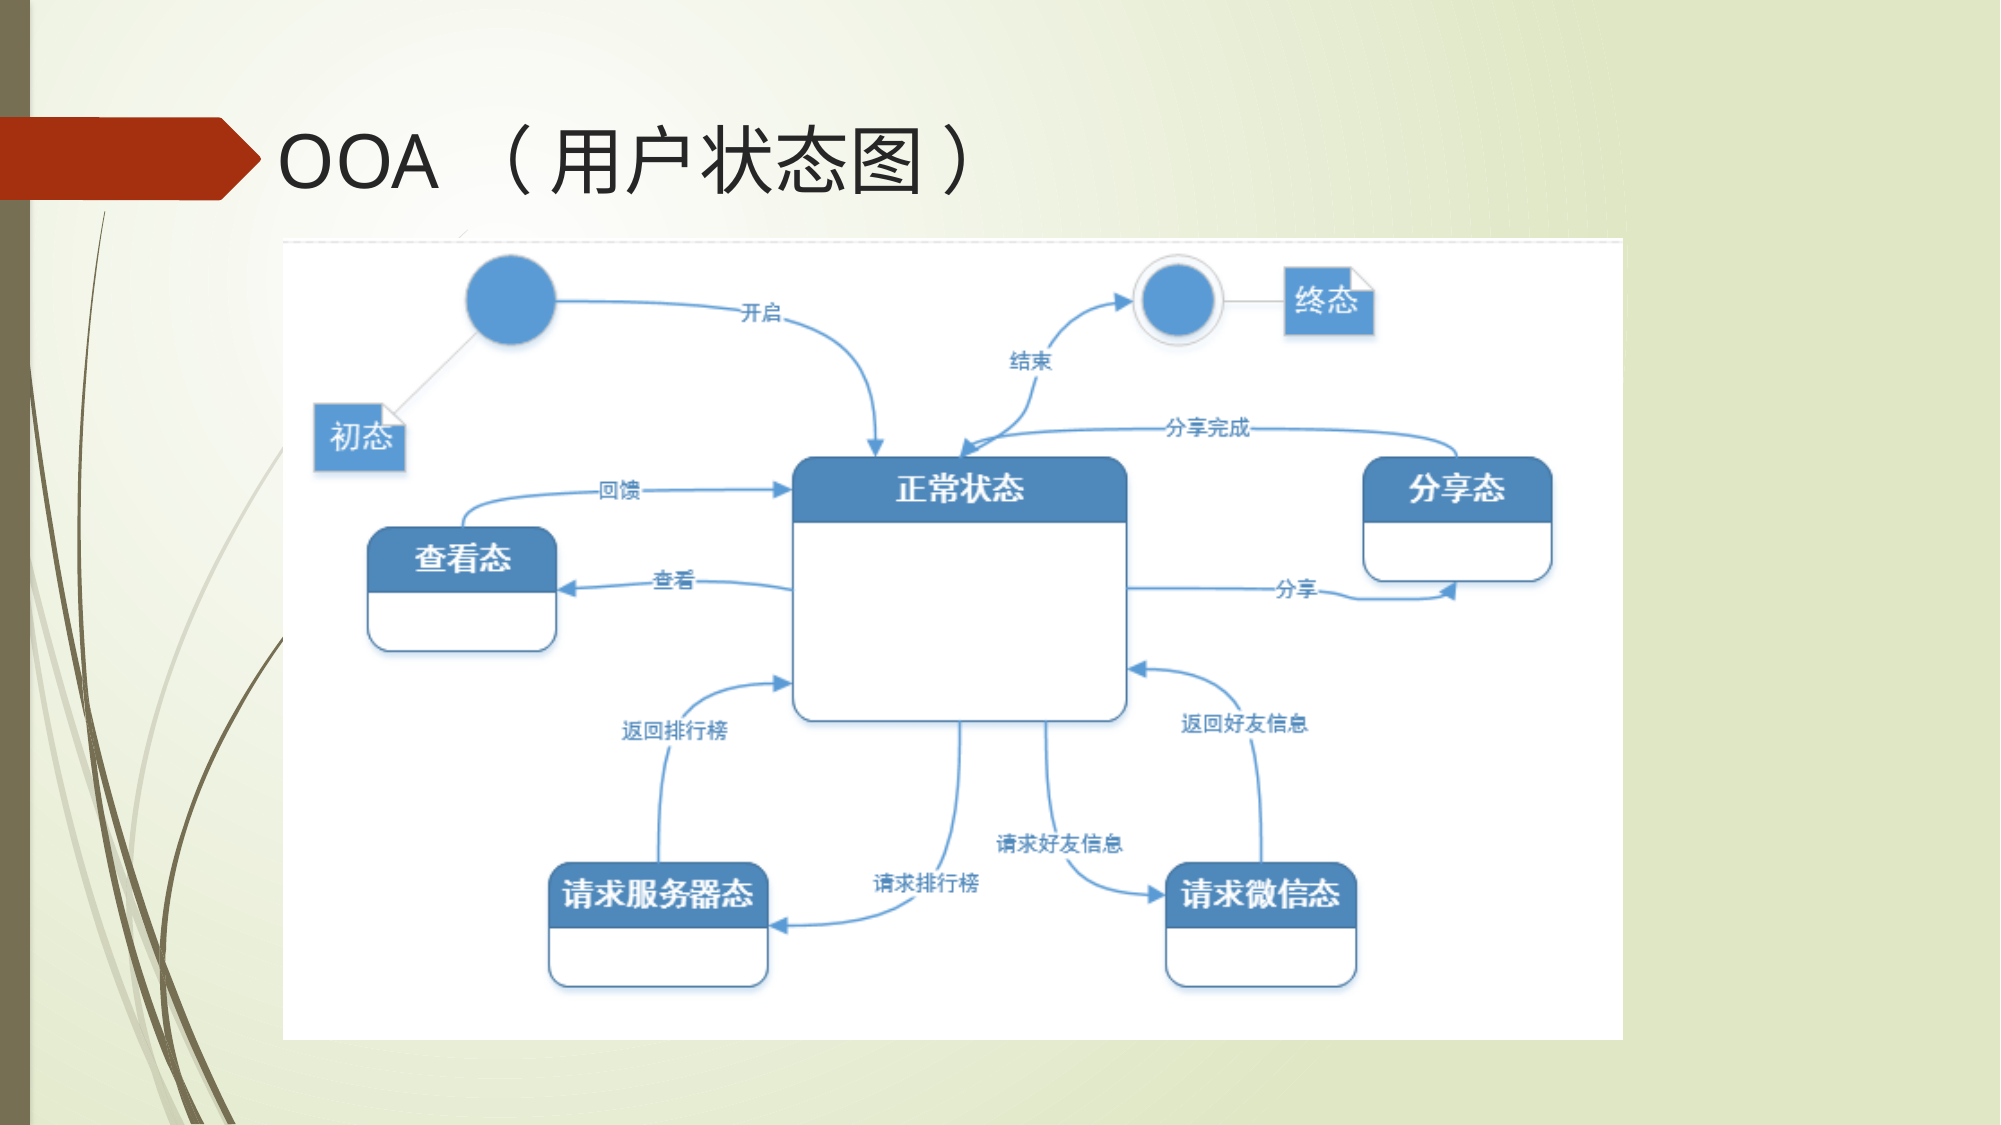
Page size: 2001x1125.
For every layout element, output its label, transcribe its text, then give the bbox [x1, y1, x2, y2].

title OOA（ 用户状态图 ） [261, 105, 1724, 316]
picture [283, 238, 1623, 1041]
